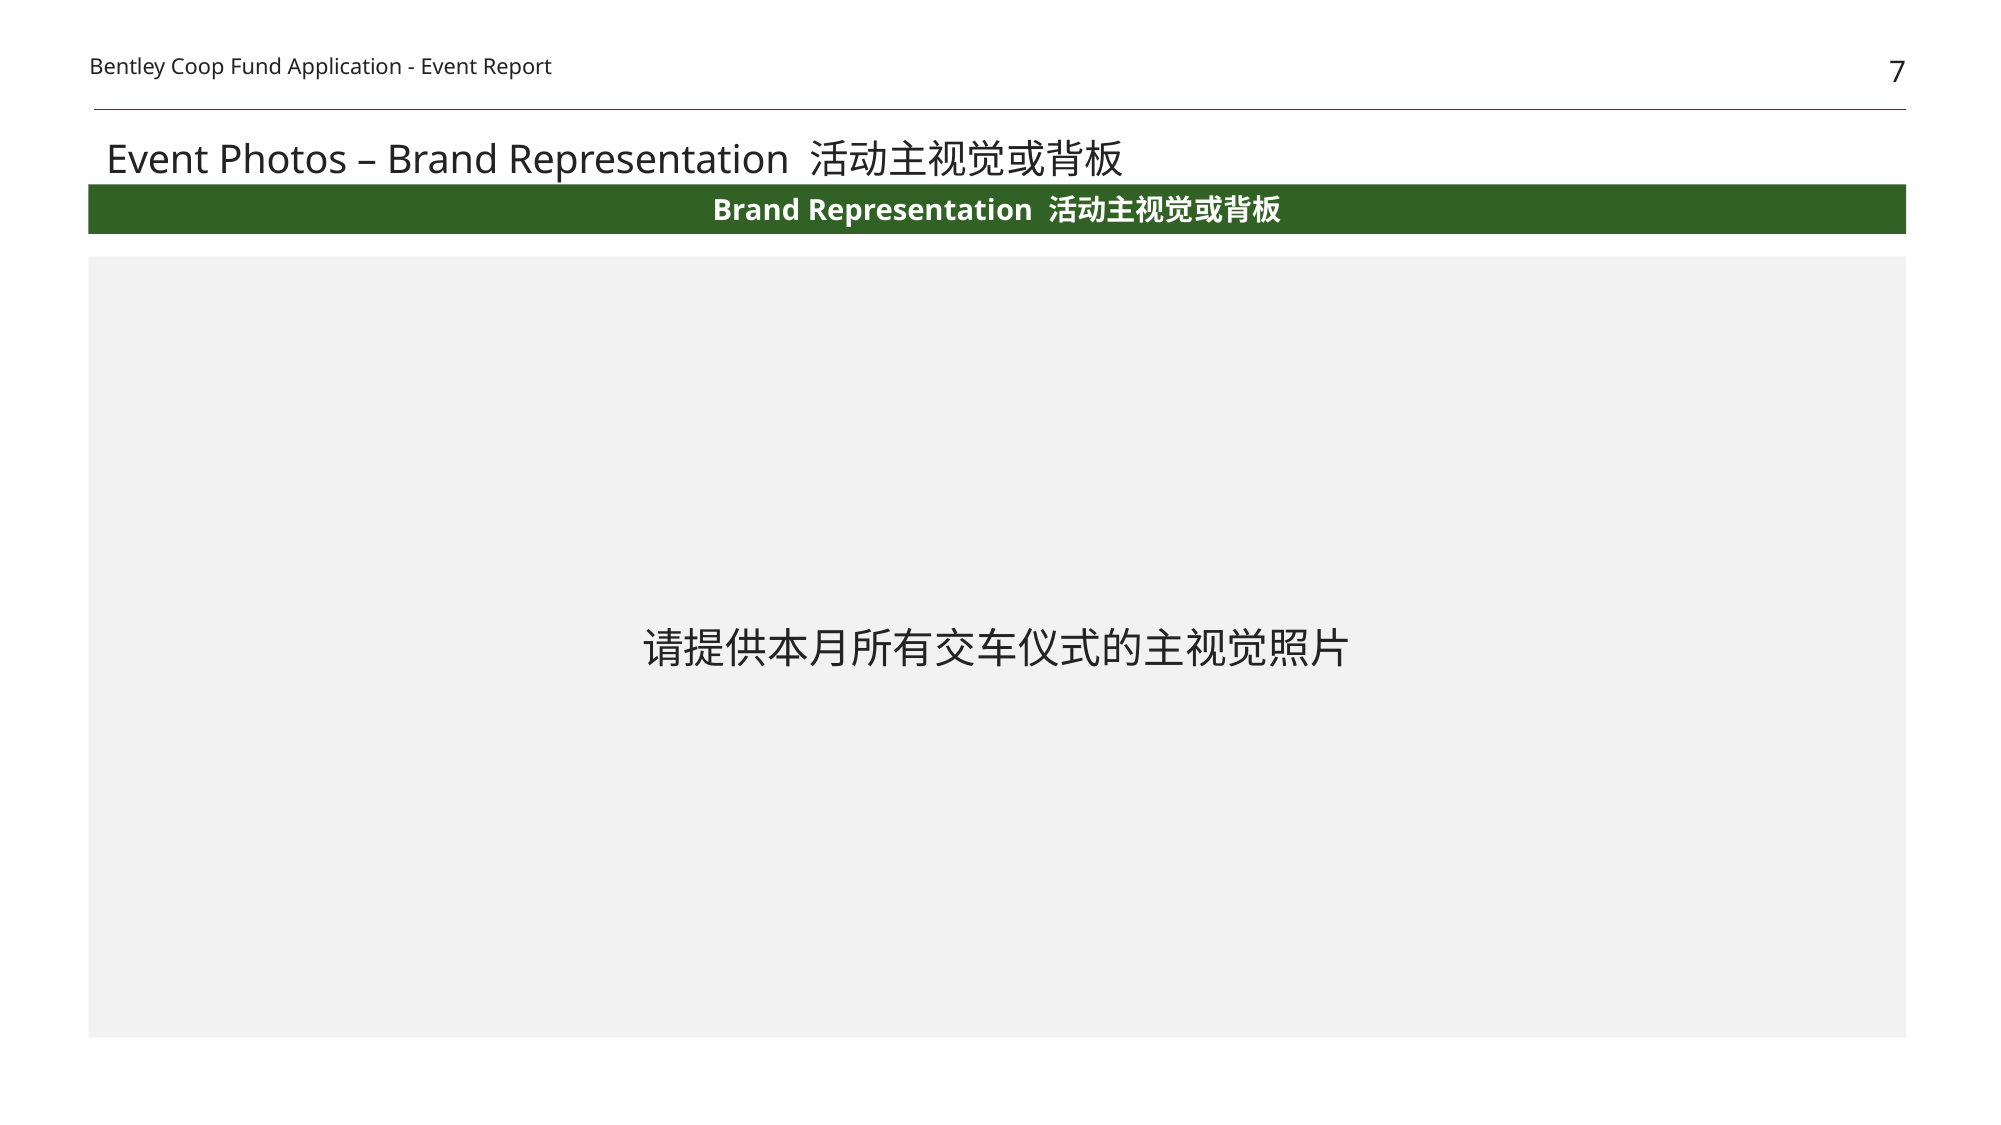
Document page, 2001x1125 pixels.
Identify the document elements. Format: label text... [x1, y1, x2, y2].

text_box 请提供本月所有交车仪式的主视觉照片 [88, 256, 1907, 1038]
slide_number 7 [1781, 0, 1907, 94]
text_box Brand Representation 活动主视觉或背板 [88, 184, 1907, 234]
text_box Event Photos – Brand Representation 活动主视觉或背板 [91, 110, 1907, 184]
text_box Bentley Coop Fund Application - Event Report [89, 44, 715, 80]
